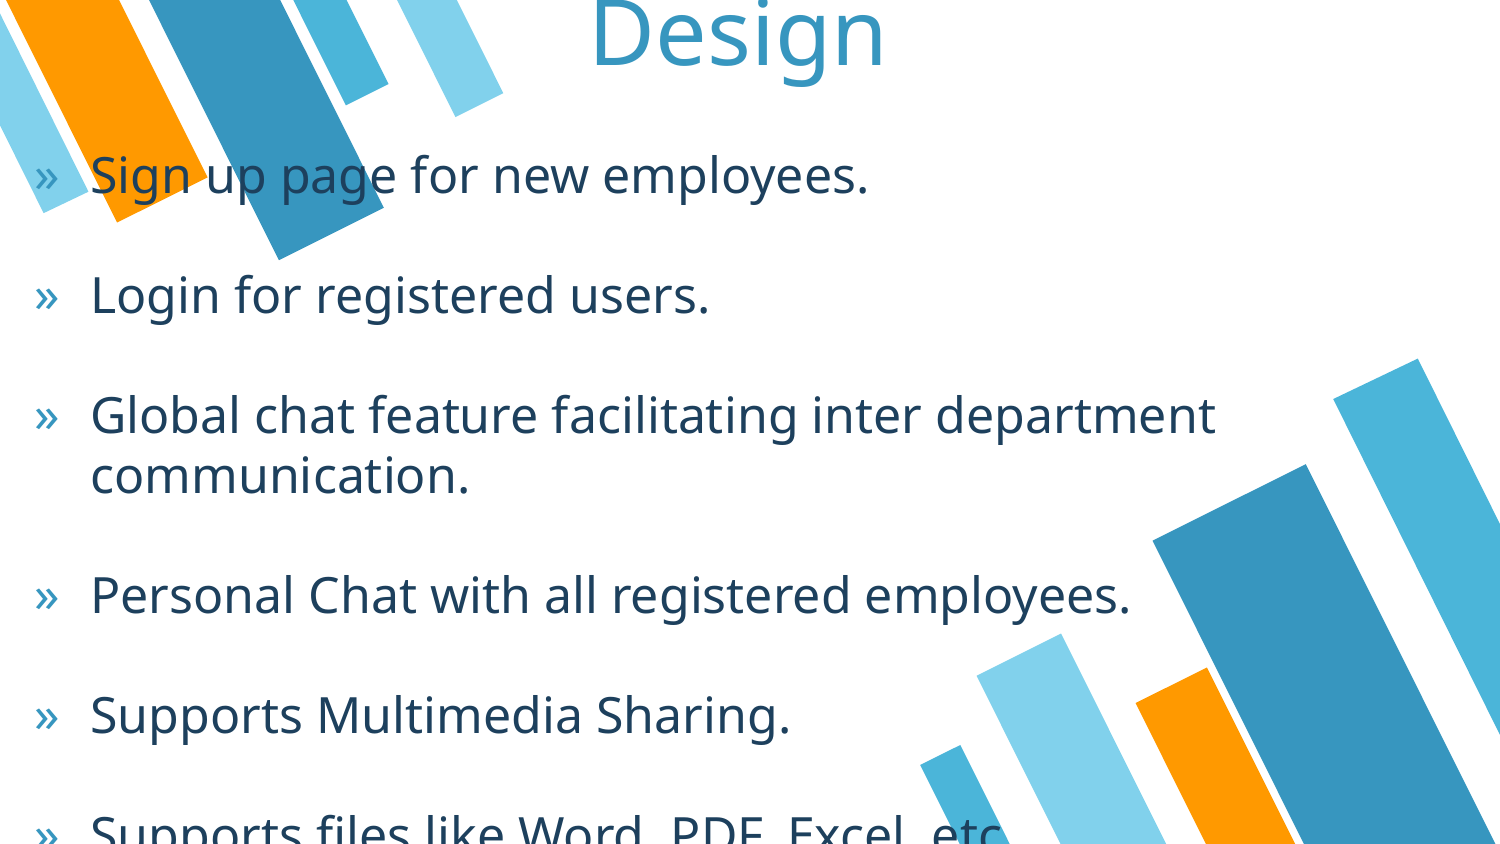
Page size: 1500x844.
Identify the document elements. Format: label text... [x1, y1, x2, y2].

list Design Sign up page for new employees. Login for registered users. Global chat feature facilitating inter department communication. Personal Chat with all registered employees. Supports Multimedia Sharing. Supports files like Word, PDF, Excel, etc. [19, 97, 1459, 844]
